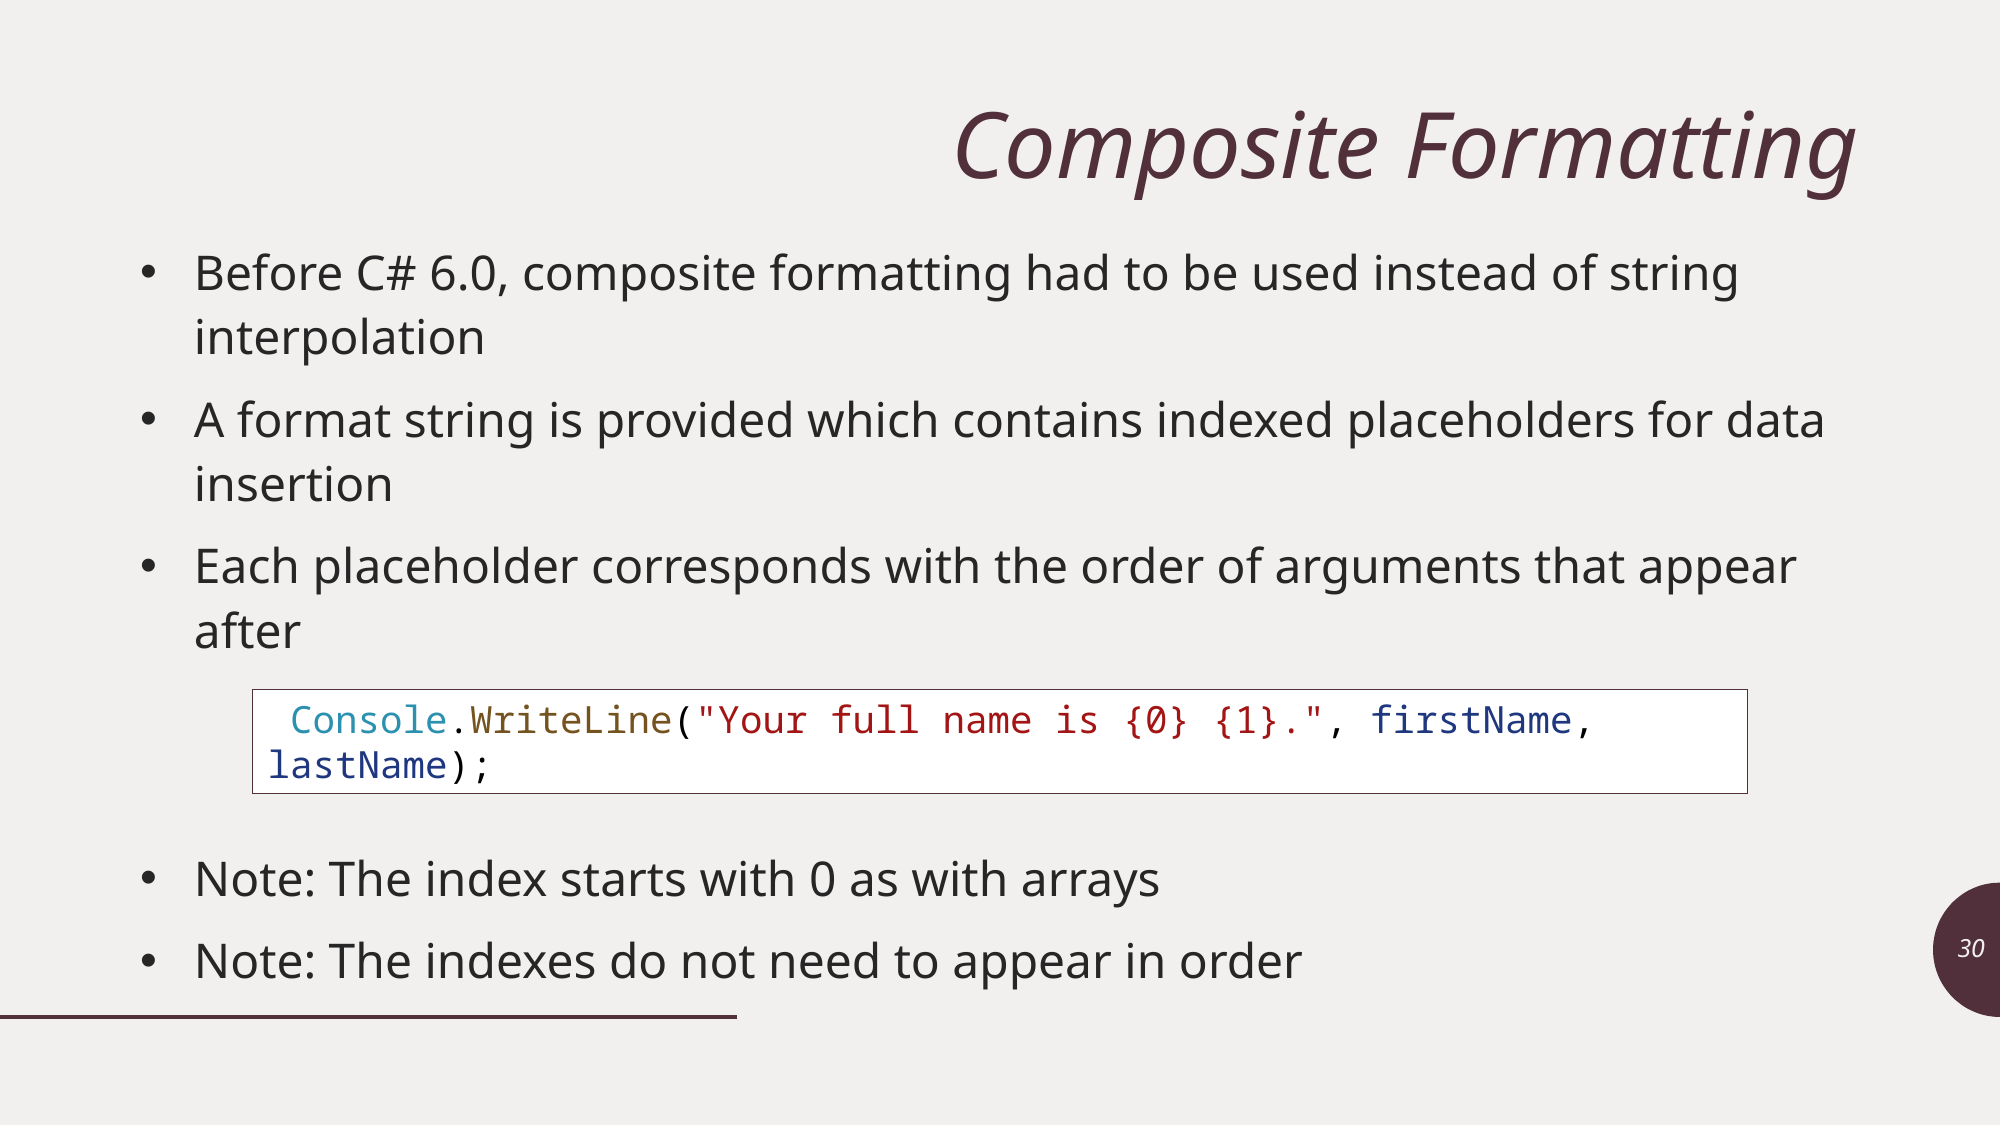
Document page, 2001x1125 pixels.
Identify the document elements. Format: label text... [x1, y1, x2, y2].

title Composite Formatting [125, 91, 1875, 207]
slide_number 30 [1933, 919, 2000, 980]
text_box Console.WriteLine("Your full name is {0} {1}.", firstName, lastName); [252, 689, 1748, 794]
list Before C# 6.0, composite formatting had to be used instead of string interpolation A format string is provided which contains indexed placeholders for data insertion Each placeholder corresponds with the order of arguments that appear after Note: The index starts with 0 as with arrays Note: The indexes do not need to appear in order [125, 227, 1875, 999]
